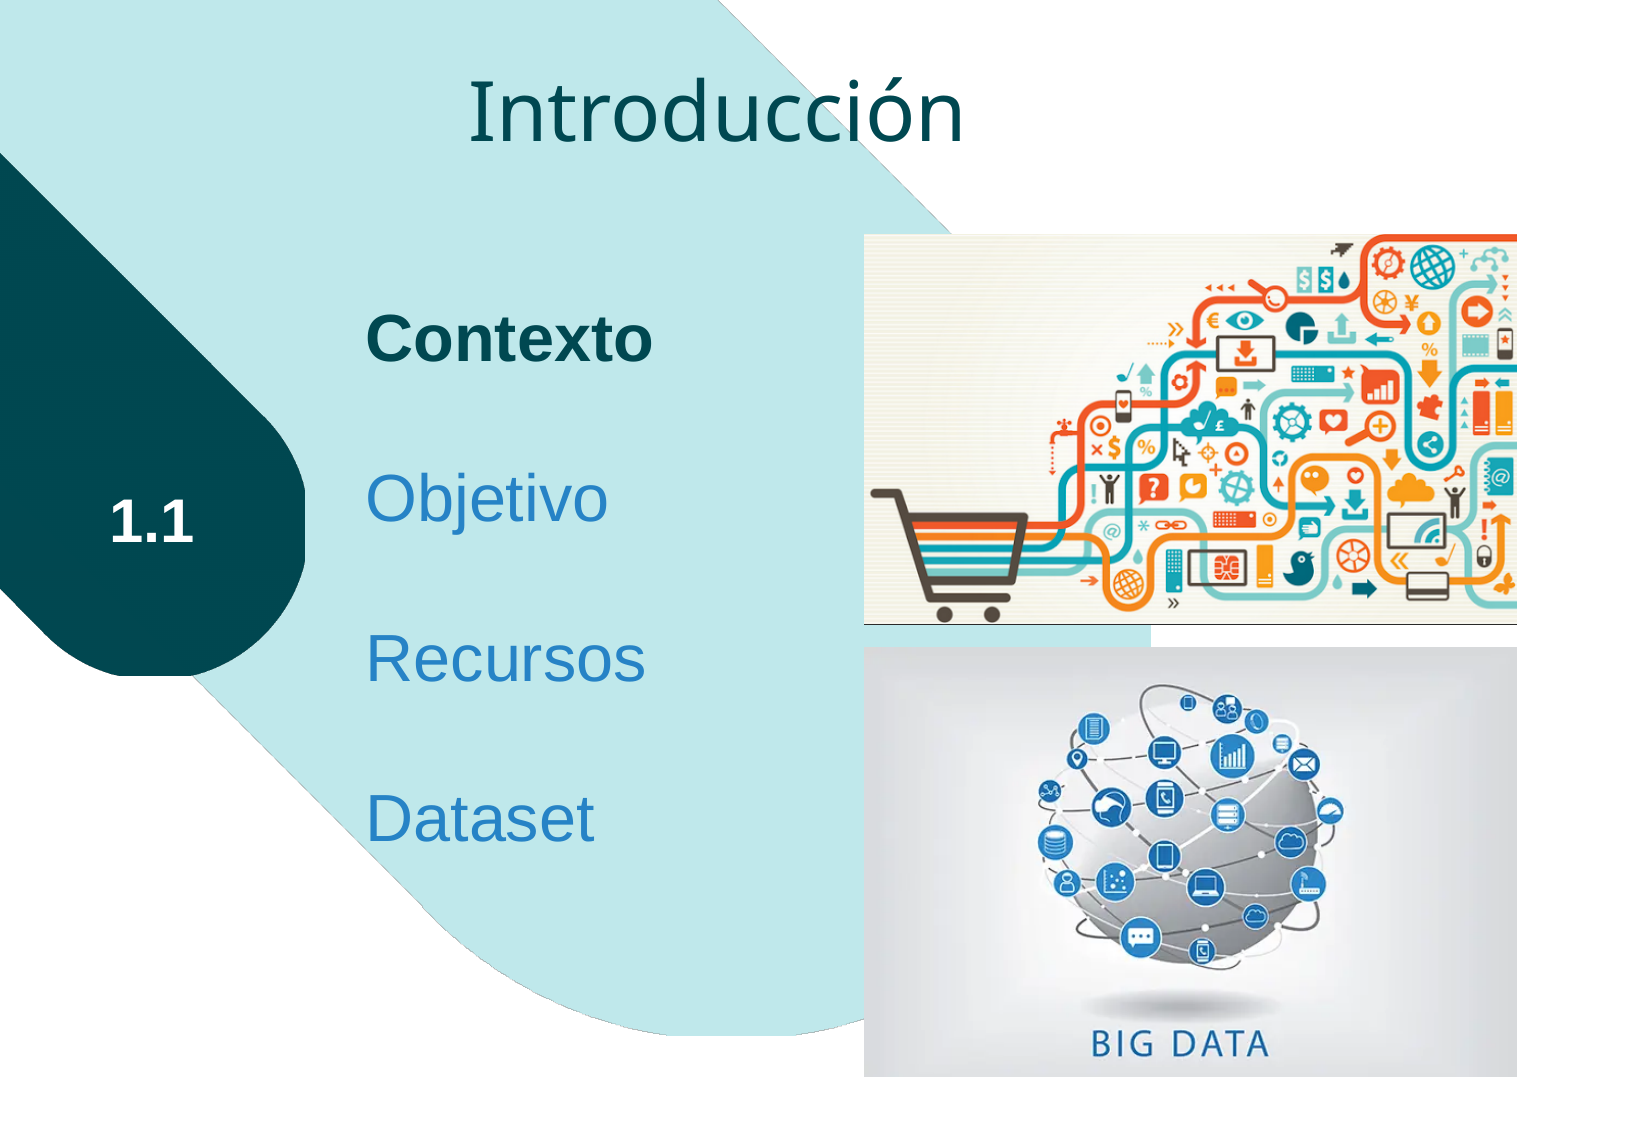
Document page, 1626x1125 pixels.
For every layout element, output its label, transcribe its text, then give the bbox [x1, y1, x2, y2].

picture [0, 0, 1517, 1078]
list 1.1 [87, 454, 217, 581]
list Contexto Objetivo Recursos Dataset [350, 287, 936, 863]
title Introducción [453, 51, 1172, 166]
